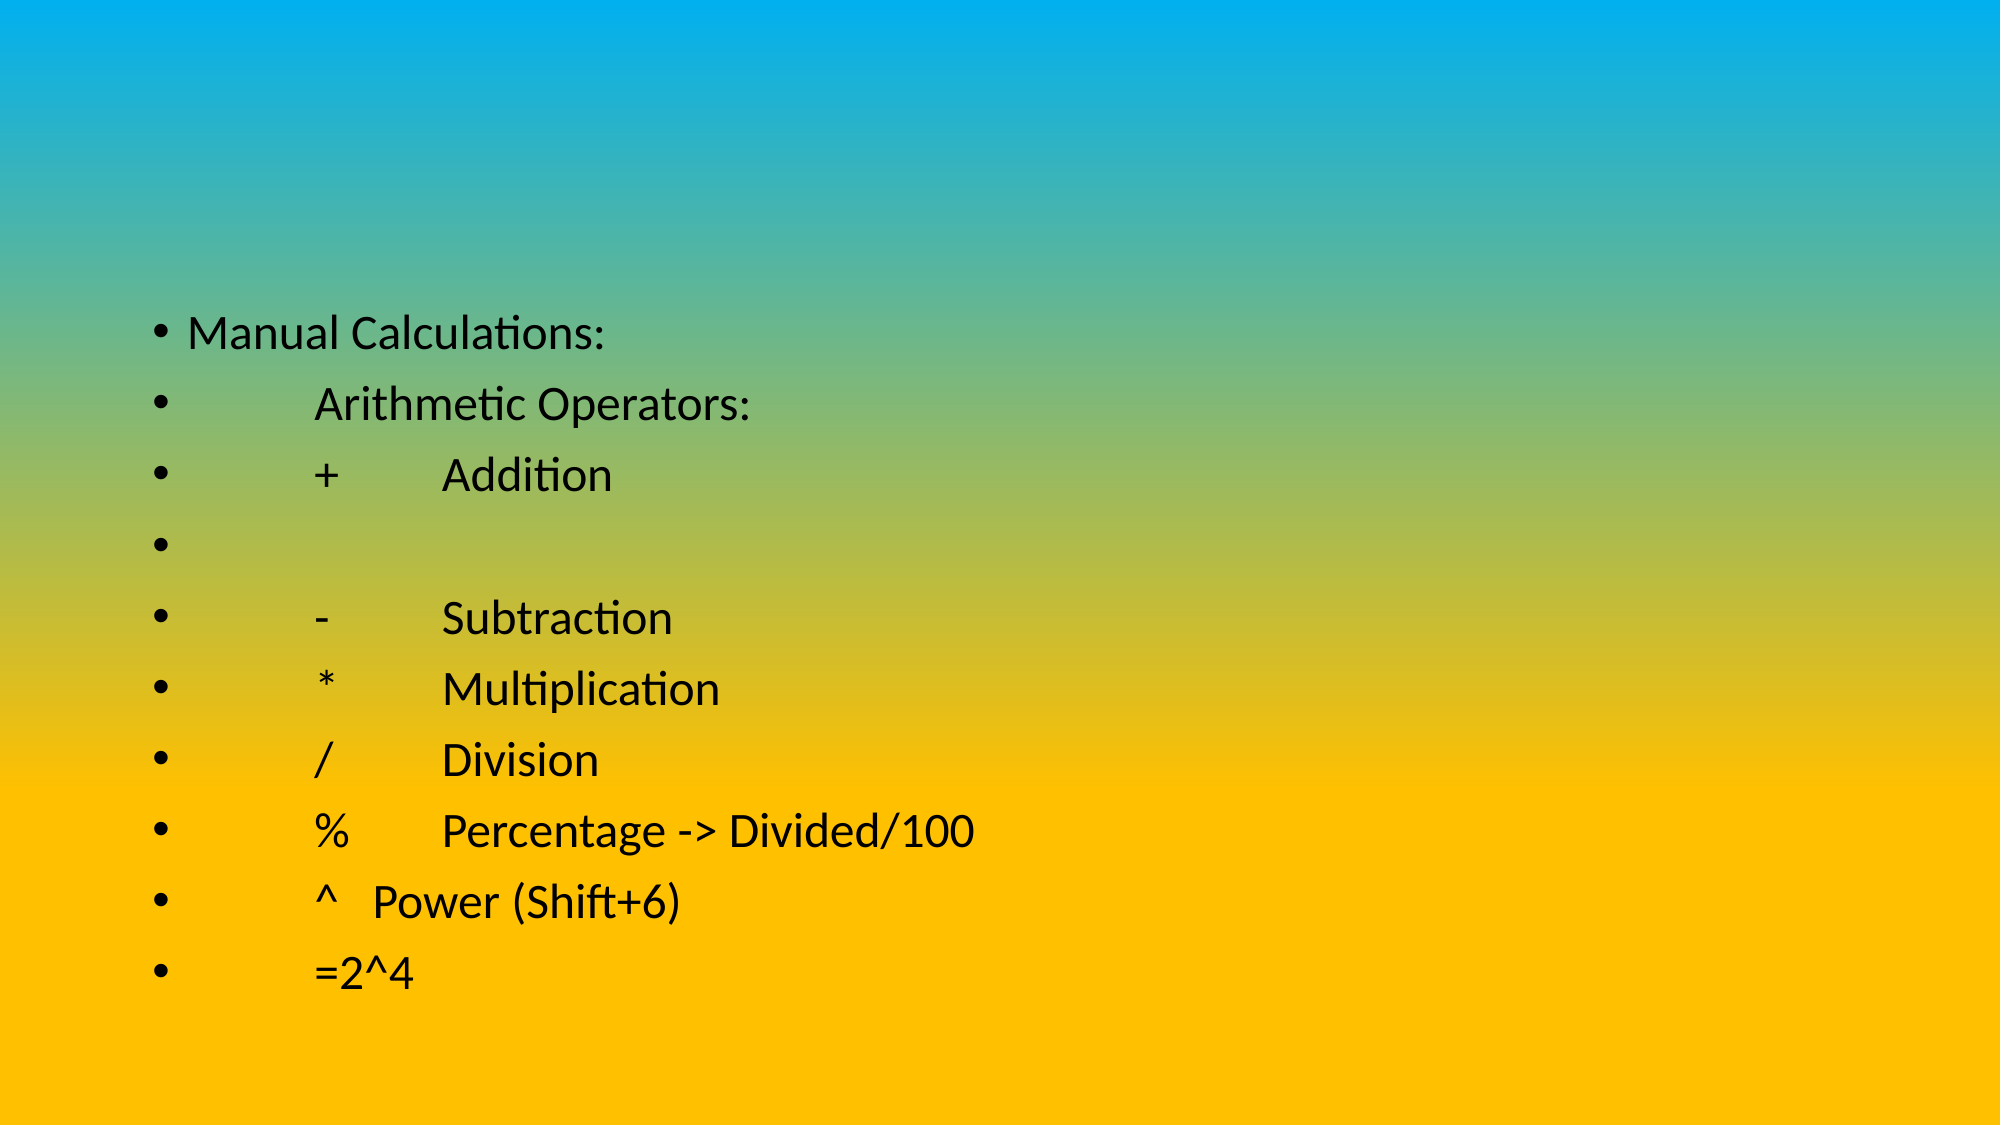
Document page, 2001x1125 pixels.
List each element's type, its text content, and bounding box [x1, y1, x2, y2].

list Manual Calculations: Arithmetic Operators: + Addition - Subtraction * Multiplication / Division % Percentage -> Divided/100 ^ Power (Shift+6) =2^4 [137, 299, 1863, 1014]
